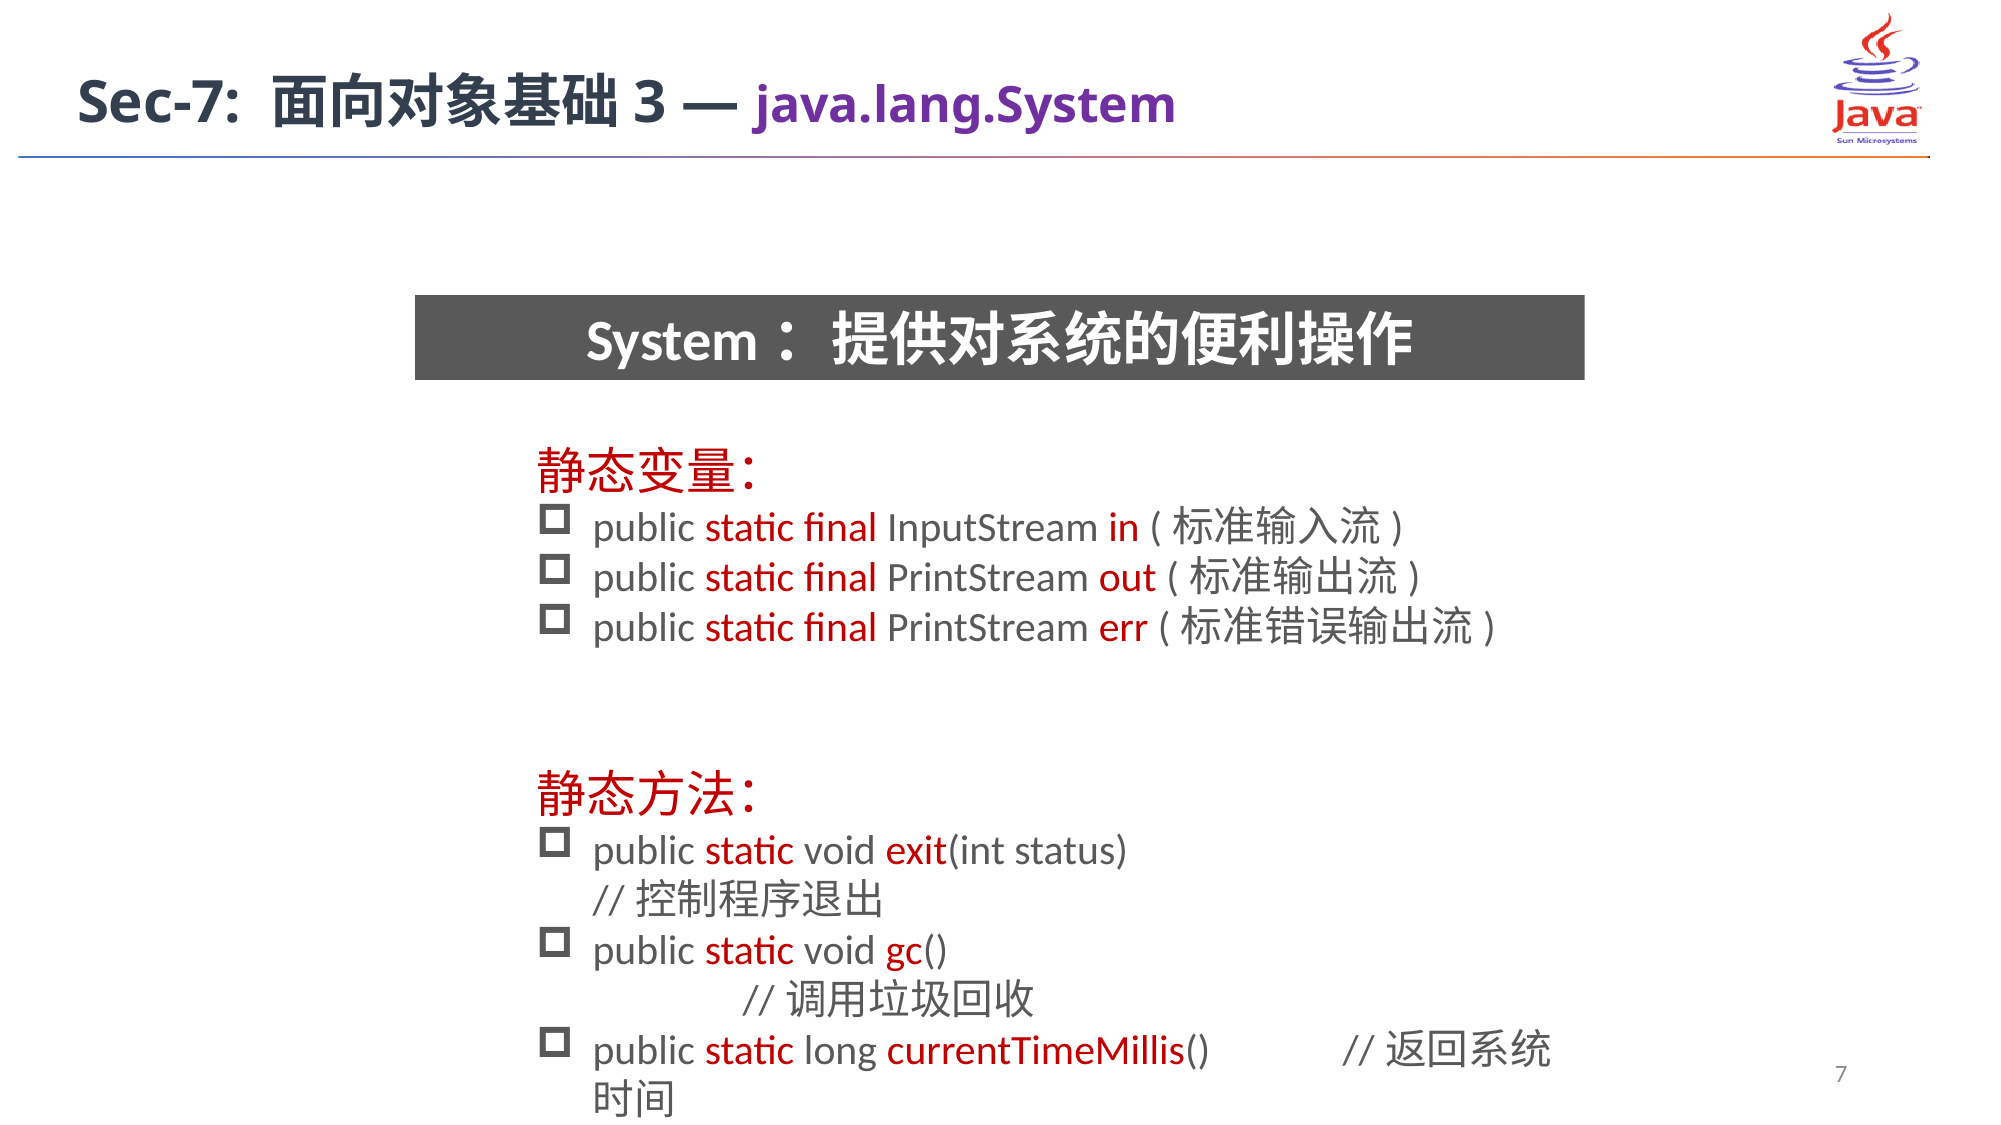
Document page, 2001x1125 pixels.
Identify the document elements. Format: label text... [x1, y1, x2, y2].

picture [1825, 9, 1930, 149]
text_box Sec-7: 面向对象基础3 — java.lang.System [74, 62, 1378, 135]
text_box 静态方法： public static void exit(int status) //控制程序退出 public static void gc() //调用垃圾回收 public static long currentTimeMillis() //返回系统时间 [521, 755, 1585, 1125]
text_box 静态变量： public static final InputStream in (标准输入流) public static final PrintStream out (标准输出流) public static final PrintStream err (标准错误输出流) [521, 431, 1585, 657]
text_box System：提供对系统的便利操作 [415, 295, 1585, 380]
slide_number 7 [1585, 1042, 1863, 1103]
